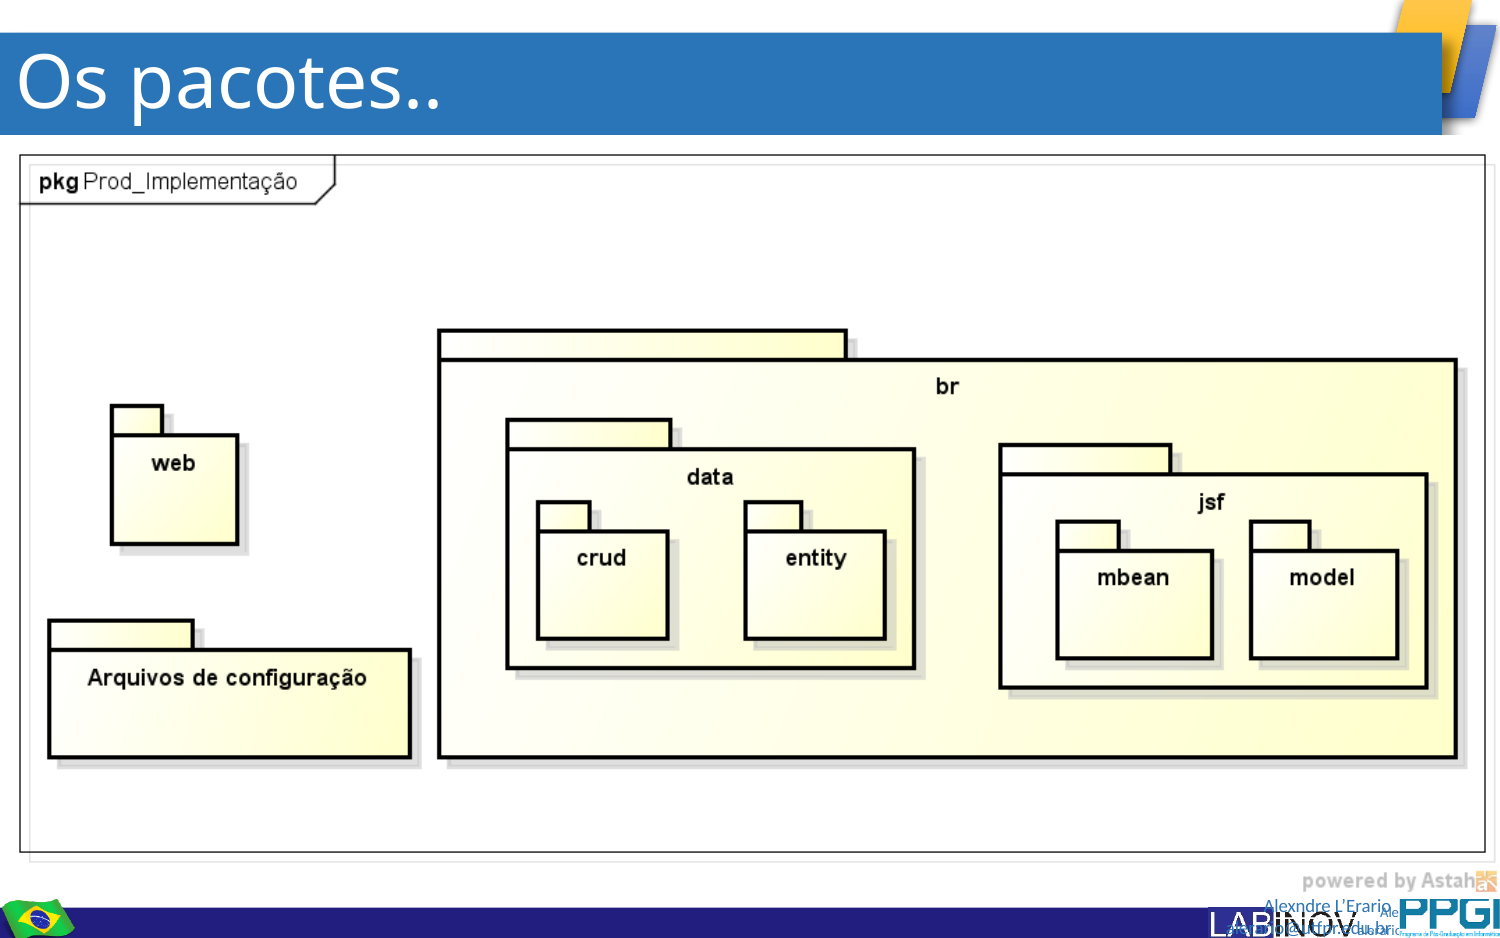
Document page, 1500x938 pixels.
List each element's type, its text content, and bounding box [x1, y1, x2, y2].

picture [0, 135, 1500, 938]
title Os pacotes.. [0, 32, 1442, 135]
picture [1208, 907, 1359, 938]
